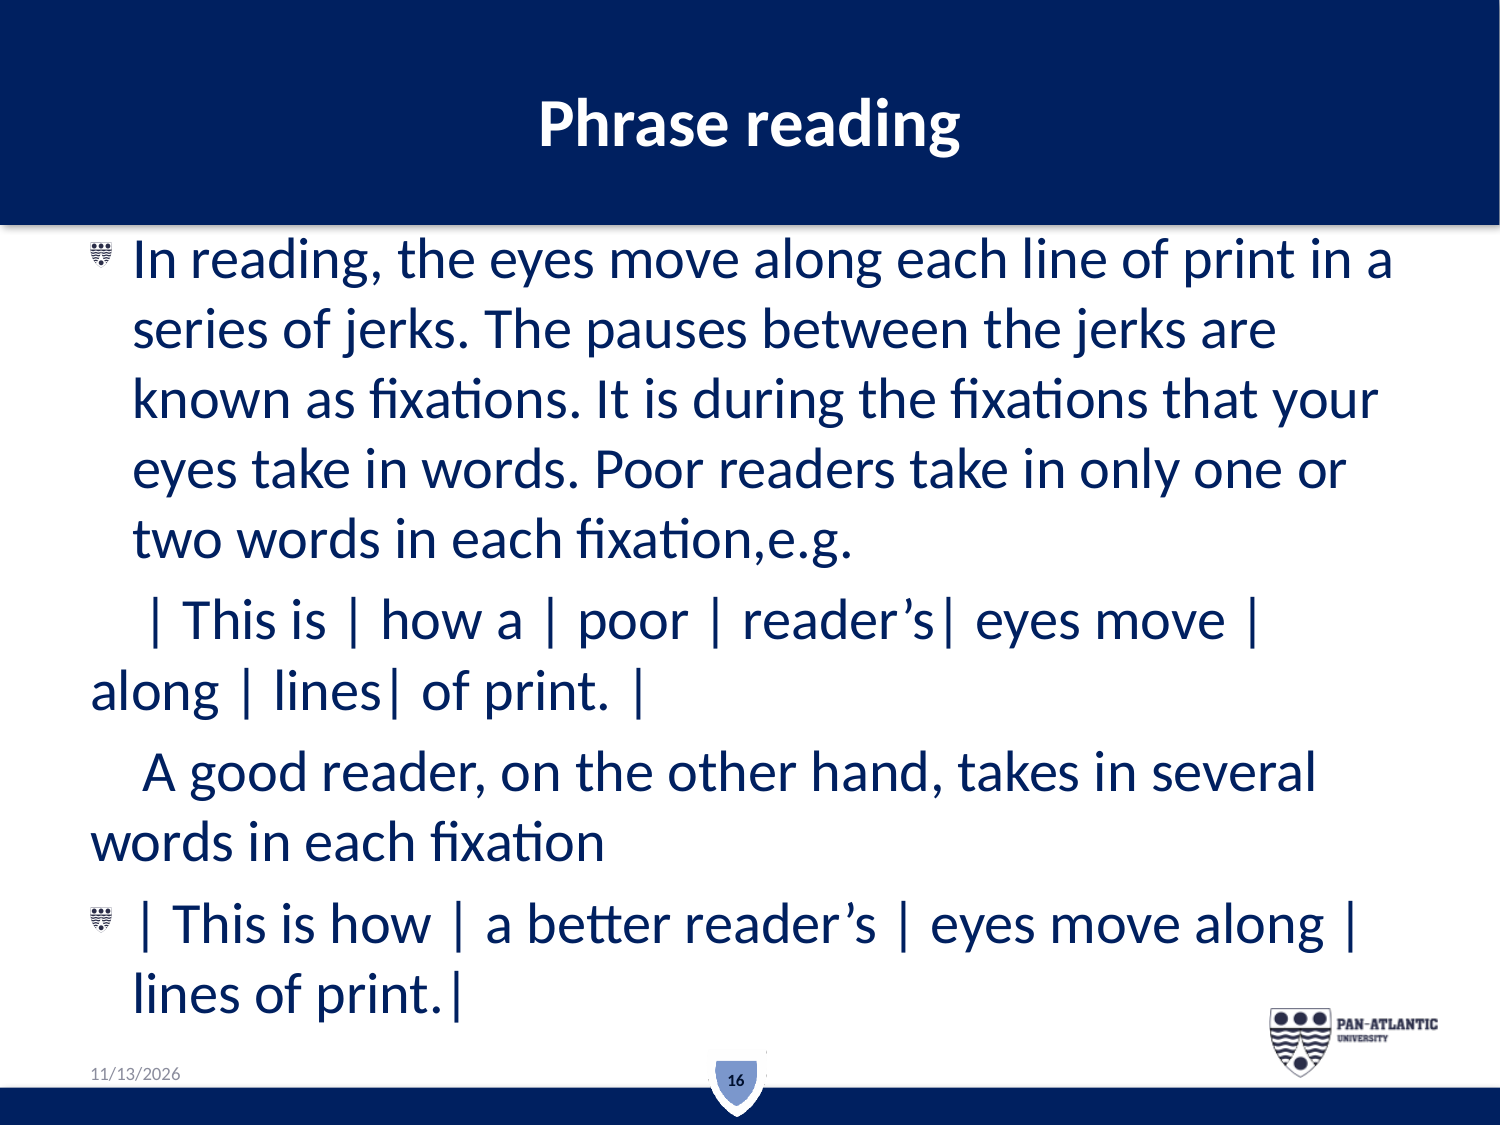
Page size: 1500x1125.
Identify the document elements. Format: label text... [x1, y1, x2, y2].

slide_number 16 [704, 1050, 768, 1110]
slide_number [75, 1042, 425, 1103]
picture [90, 242, 113, 268]
picture [706, 1110, 767, 1117]
picture [90, 907, 113, 933]
title Phrase reading [75, 24, 1425, 213]
picture [1269, 1007, 1438, 1078]
list In reading, the eyes move along each line of print in a series of jerks. The pauses between the jerks are known as fixations. It is during the fixations that your eyes take in words. Poor readers take in only one or two words in each fixation,e.g. | This is | how a | poor | reader’s| eyes move | along | lines| of print. | A good reader, on the other hand, takes in several words in each fixation | This is how | a better reader’s | eyes move along | lines of print.| [75, 213, 1425, 1025]
